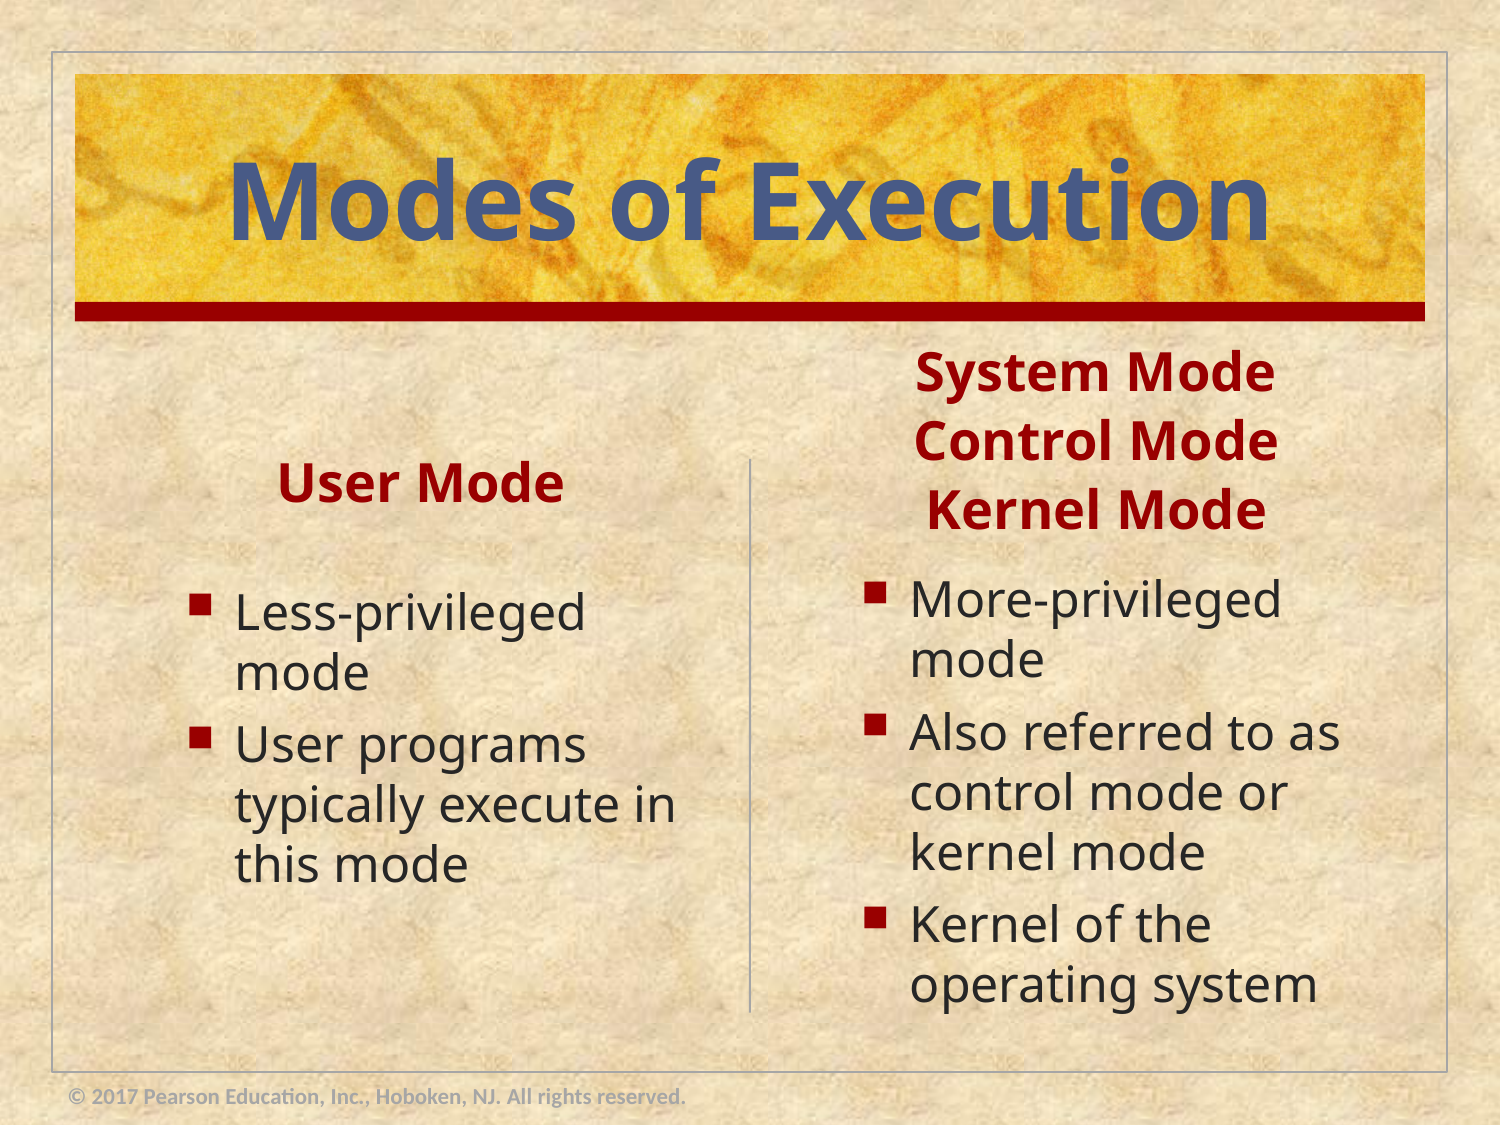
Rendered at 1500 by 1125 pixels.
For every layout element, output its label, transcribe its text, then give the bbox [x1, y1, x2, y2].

title Modes of Execution [108, 74, 1392, 263]
list Less-privileged mode User programs typically execute in this mode [125, 500, 725, 1065]
picture [53, 53, 1446, 1071]
footer © 2017 Pearson Education, Inc., Hoboken, NJ. All rights reserved. [52, 1065, 1113, 1125]
list More-privileged mode Also referred to as control mode or kernel mode Kernel of the operating system [800, 487, 1400, 1009]
list User Mode [121, 422, 722, 542]
list System Mode Control Mode Kernel Mode [796, 380, 1397, 500]
picture [0, 0, 1500, 1125]
